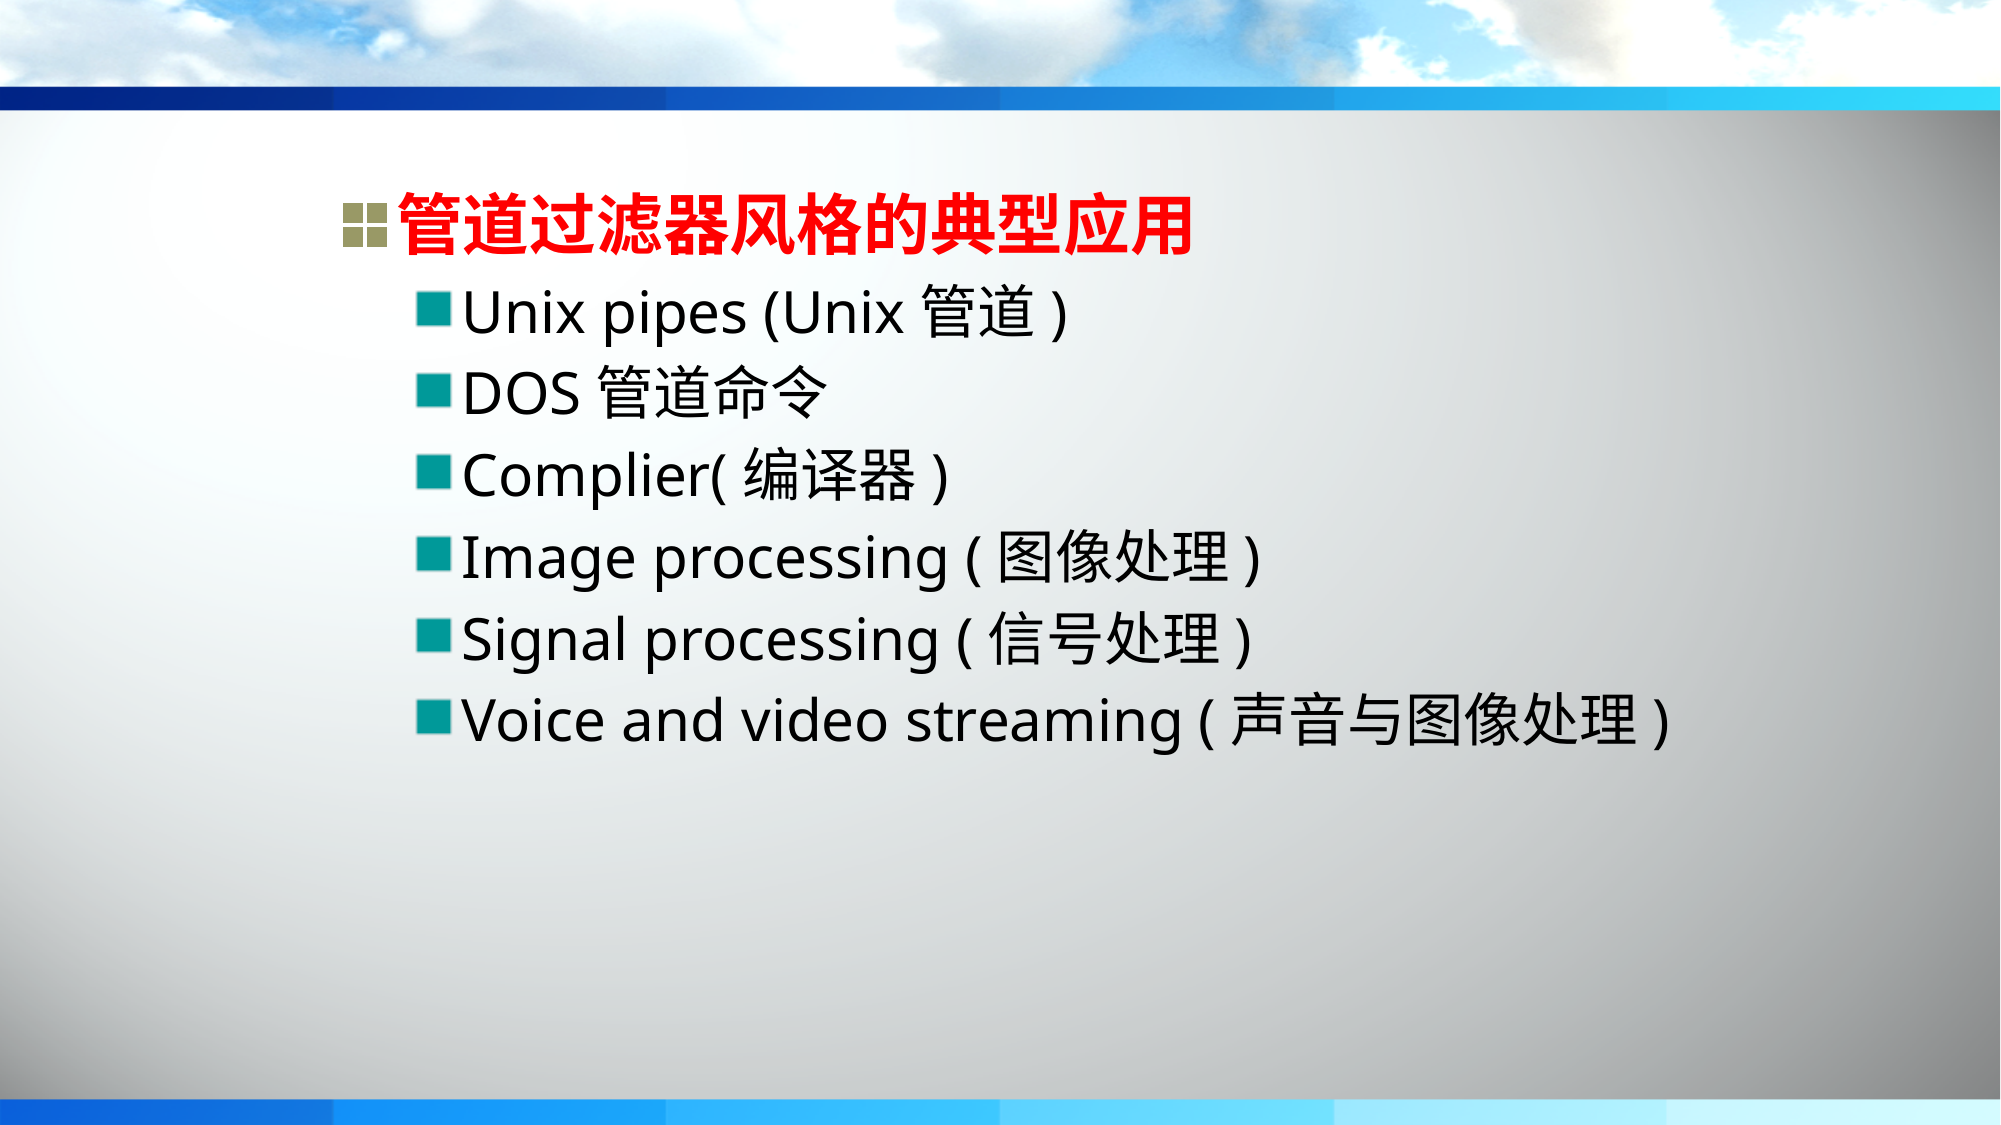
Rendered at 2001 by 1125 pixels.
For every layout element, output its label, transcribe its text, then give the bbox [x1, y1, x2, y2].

picture [0, 0, 2001, 1125]
list 管道过滤器风格的典型应用 Unix pipes (Unix管道) DOS管道命令 Complier(编译器) Image processing (图像处理) Signal processing (信号处理) Voice and video streaming (声音与图像处理) [324, 175, 1704, 1055]
